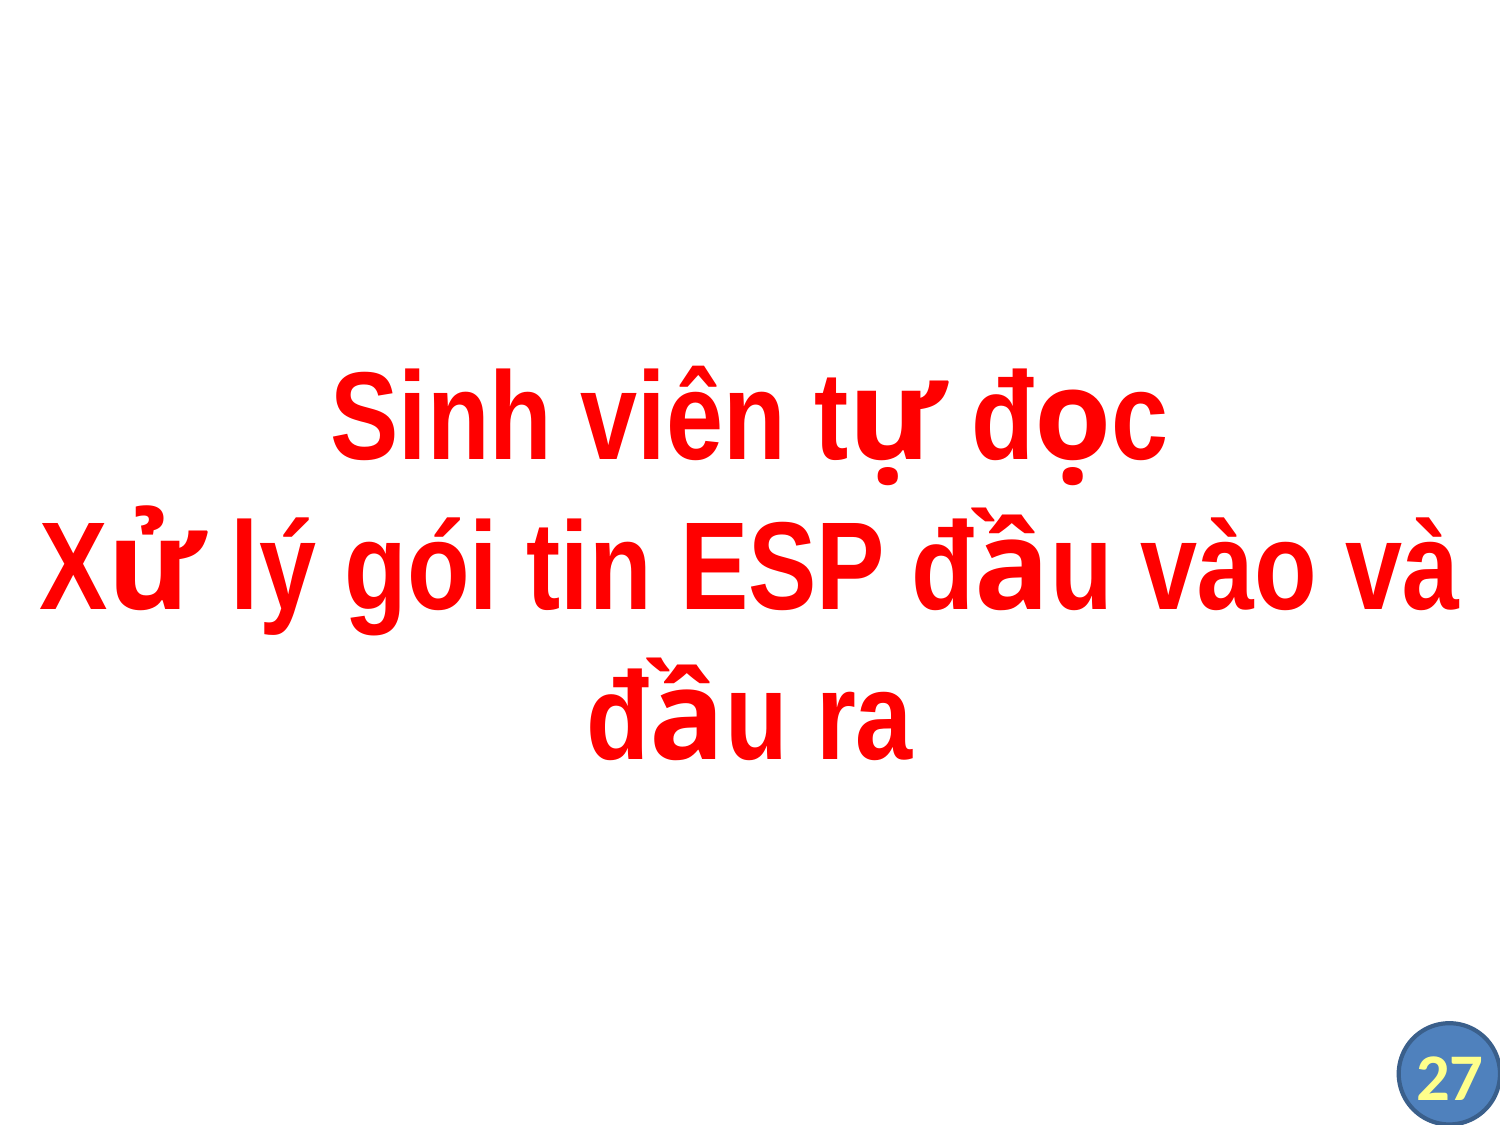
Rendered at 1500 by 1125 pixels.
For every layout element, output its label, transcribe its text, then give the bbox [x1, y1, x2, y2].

slide_number 27 [1399, 1023, 1500, 1125]
title Sinh viên tự đọc Xử lý gói tin ESP đầu vào và đầu ra [0, 0, 1500, 1125]
